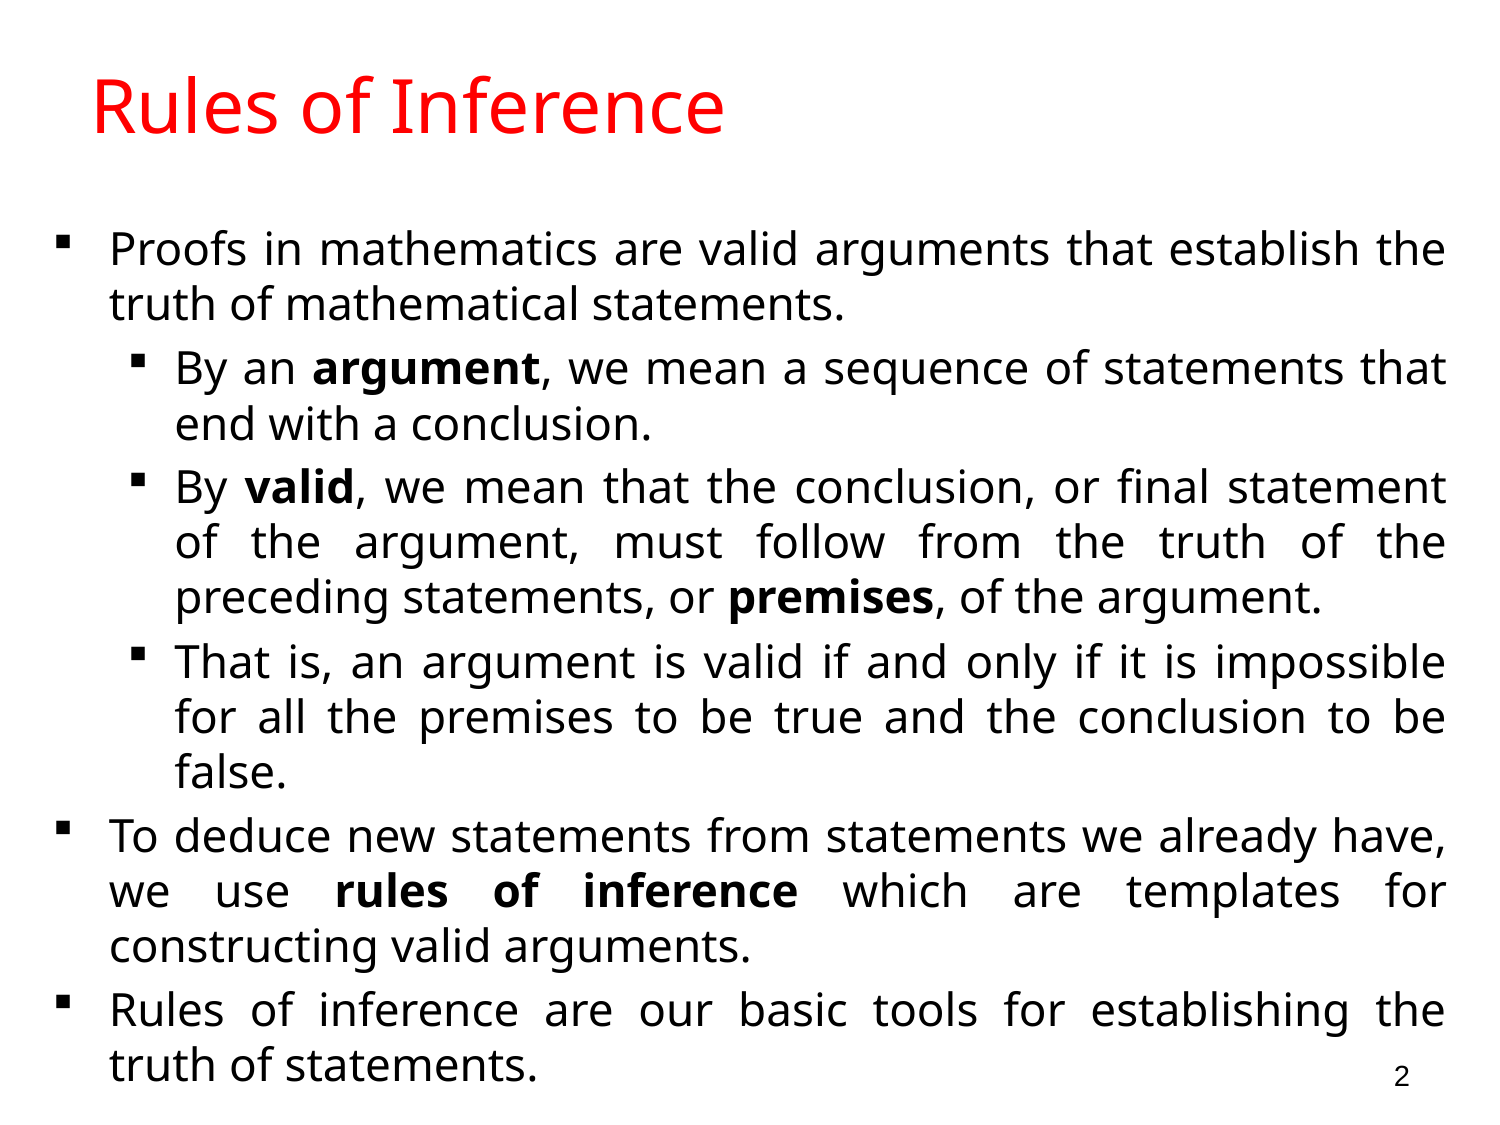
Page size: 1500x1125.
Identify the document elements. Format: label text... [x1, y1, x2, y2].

title Rules of Inference [75, 45, 1450, 163]
slide_number 2 [1074, 1049, 1426, 1103]
list Proofs in mathematics are valid arguments that establish the truth of mathematical statements. By an argument, we mean a sequence of statements that end with a conclusion. By valid, we mean that the conclusion, or final statement of the argument, must follow from the truth of the preceding statements, or premises, of the argument. That is, an argument is valid if and only if it is impossible for all the premises to be true and the conclusion to be false. To deduce new statements from statements we already have, we use rules of inference which are templates for constructing valid arguments. Rules of inference are our basic tools for establishing the truth of statements. [37, 212, 1463, 1100]
